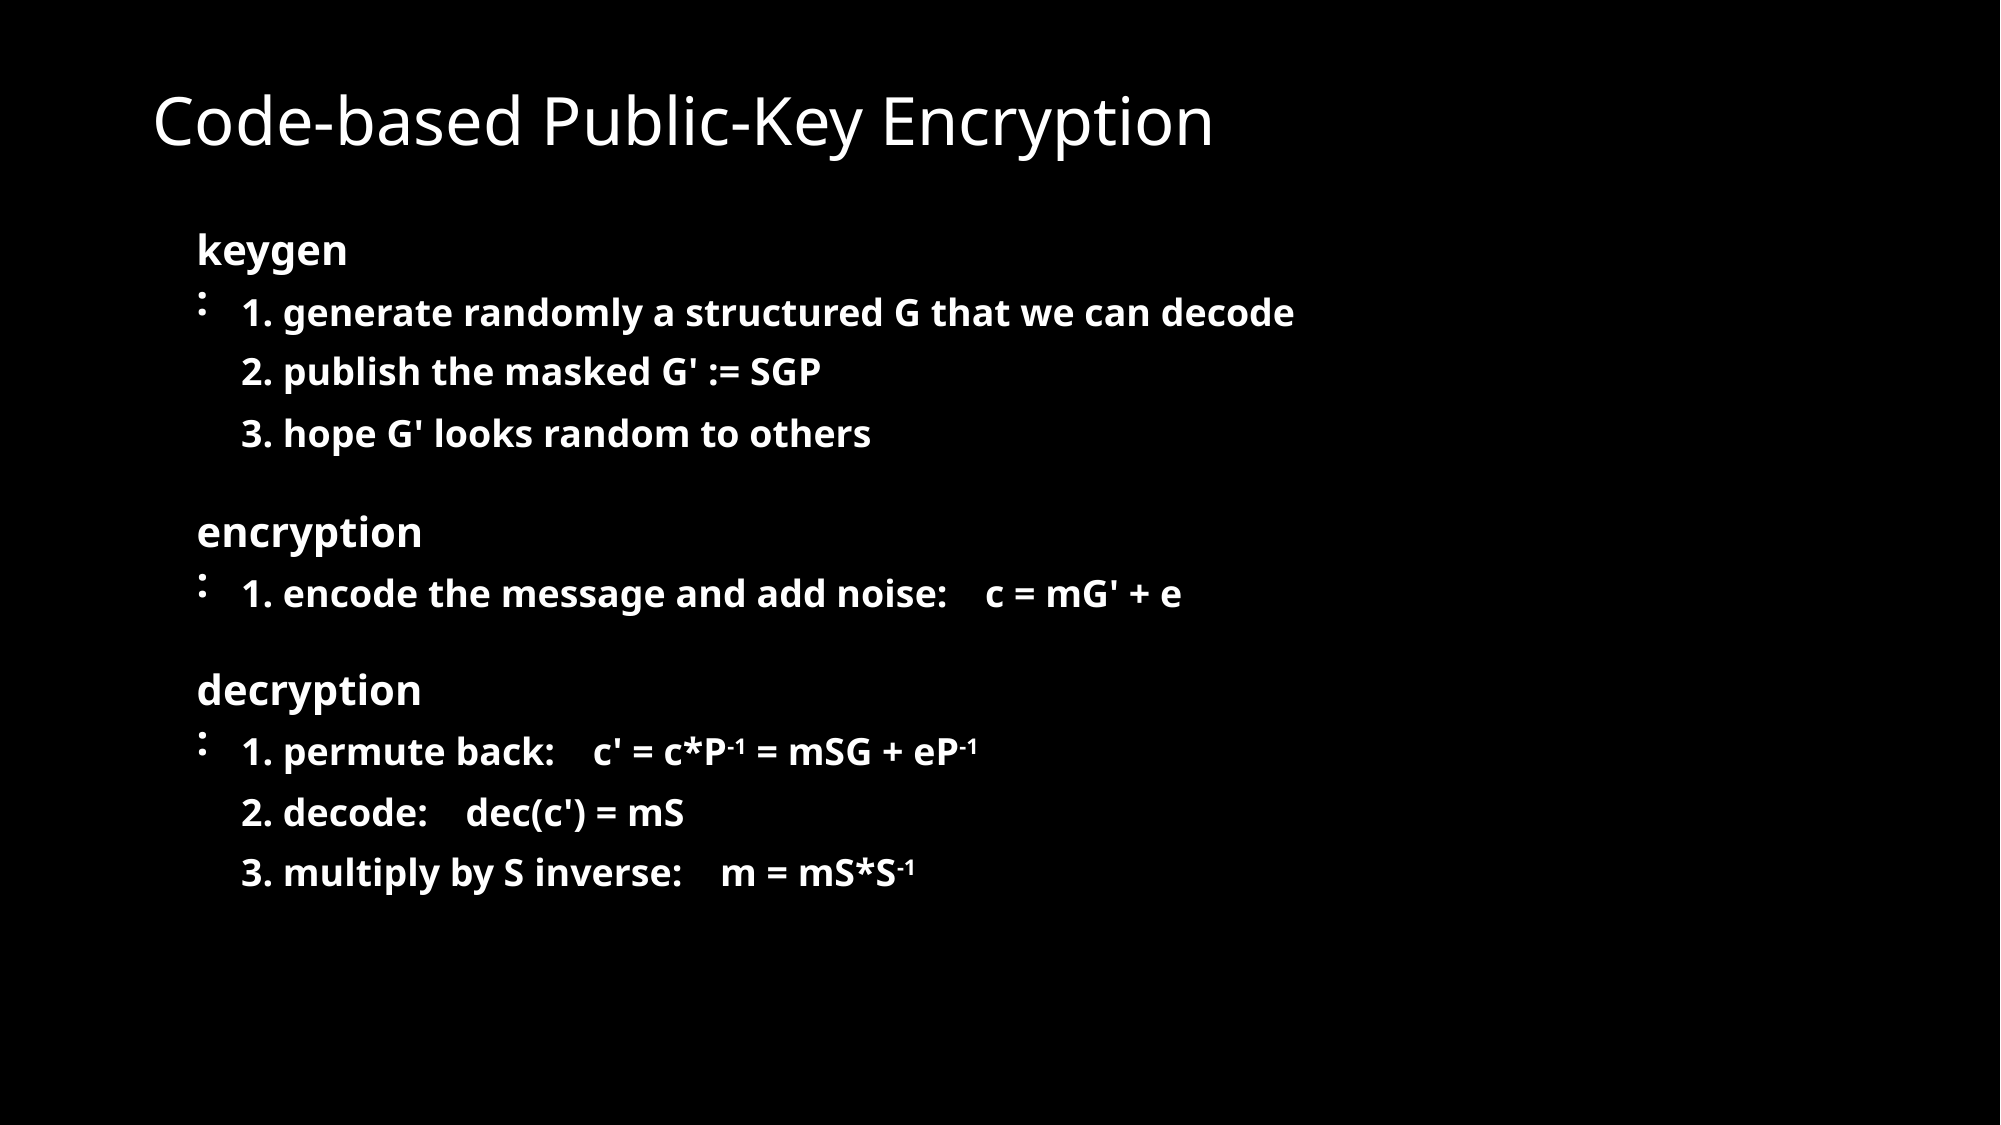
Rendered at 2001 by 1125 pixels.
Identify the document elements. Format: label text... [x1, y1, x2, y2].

text_box 2. publish the masked G' := SGP [226, 340, 1347, 401]
text_box decryption: [181, 656, 449, 772]
text_box encryption: [181, 497, 449, 613]
text_box 2. decode: dec(c') = mS [226, 781, 1347, 841]
text_box 1. permute back: c' = c*P-1 = mSG + eP-1 [226, 720, 1347, 781]
text_box 1. encode the message and add noise: c = mG' + e [226, 562, 1347, 623]
title Code-based Public-Key Encryption [137, 59, 1863, 188]
text_box 3. multiply by S inverse: m = mS*S-1 [226, 841, 1347, 902]
text_box 3. hope G' looks random to others [226, 402, 1347, 463]
text_box keygen: [181, 216, 376, 332]
text_box 1. generate randomly a structured G that we can decode [226, 281, 1347, 340]
